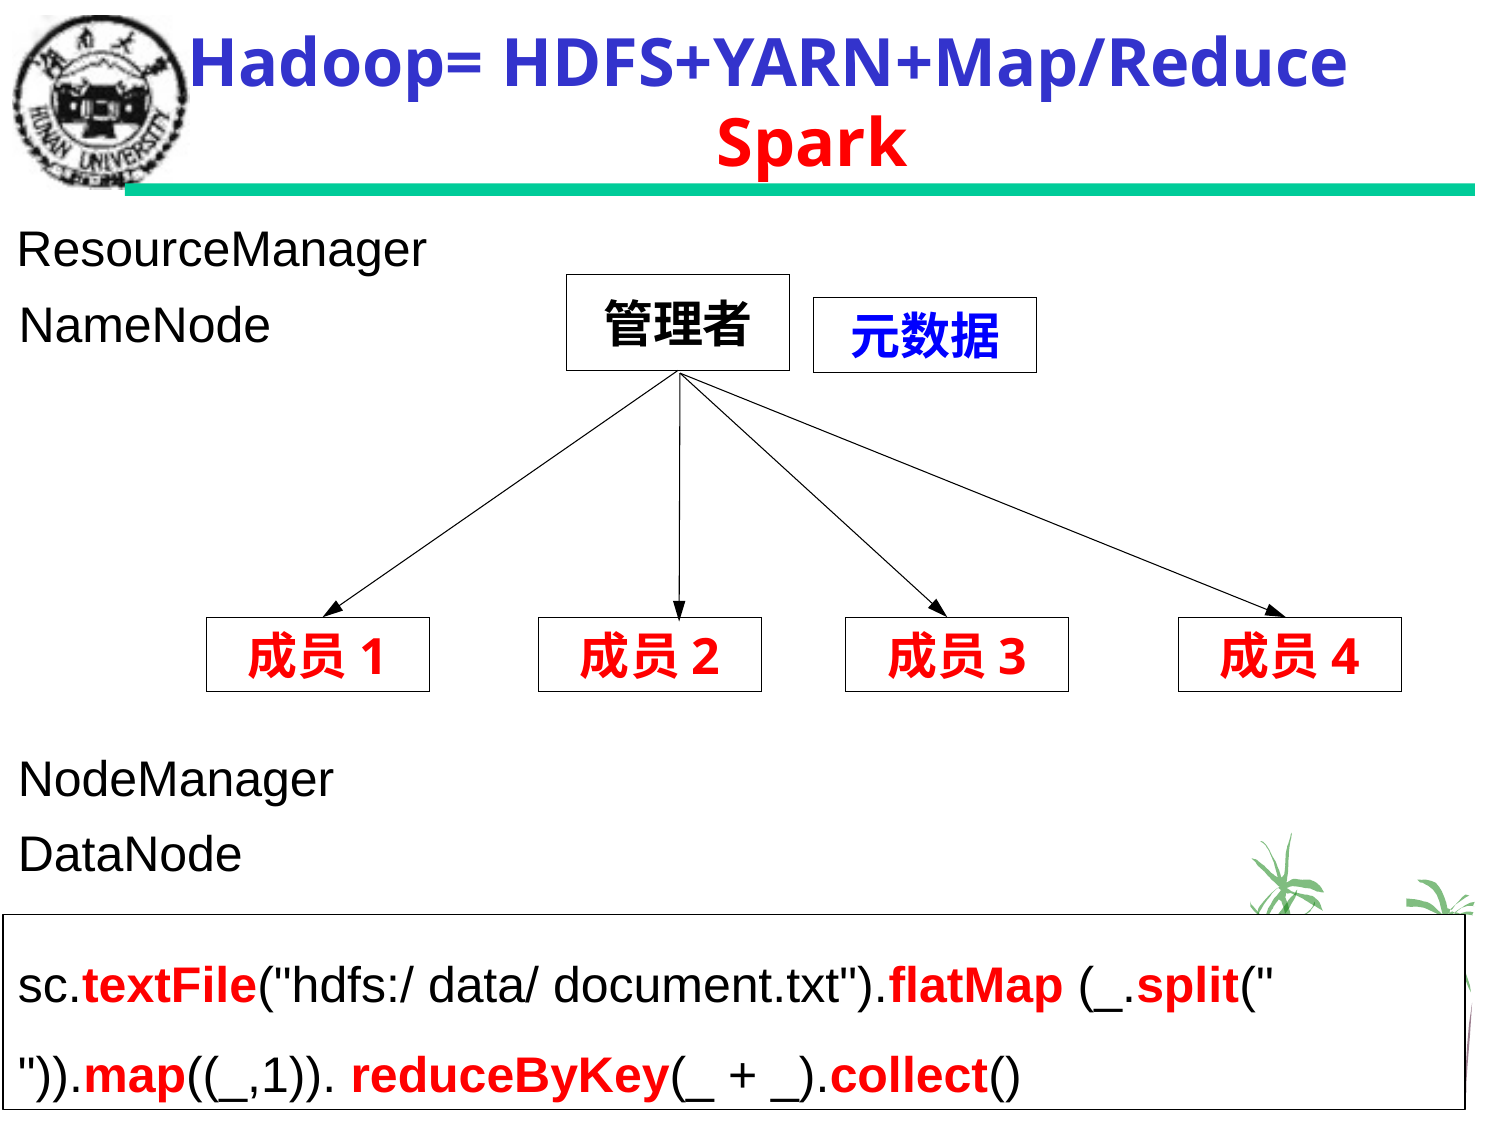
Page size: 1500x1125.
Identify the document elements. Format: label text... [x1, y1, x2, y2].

title Hadoop= HDFS+YARN+Map/Reduce Spark [129, 24, 1496, 176]
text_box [322, 370, 679, 618]
text_box 成员1 [206, 617, 430, 692]
text_box 成员2 [538, 618, 762, 692]
text_box 元数据 [813, 297, 1037, 373]
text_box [679, 373, 1286, 618]
text_box NameNode [3, 285, 323, 360]
text_box 成员4 [1178, 617, 1402, 692]
text_box NodeManager [3, 738, 456, 814]
text_box 成员3 [845, 618, 1069, 692]
text_box 管理者 [566, 274, 790, 371]
text_box sc.textFile("hdfs:/ data/ document.txt").flatMap (_.split(" ")).map((_,1)). reduceByKey(_ + _).collect() [3, 914, 1465, 1110]
picture [12, 15, 190, 190]
text_box DataNode [3, 814, 456, 890]
text_box ResourceManager [1, 209, 455, 285]
